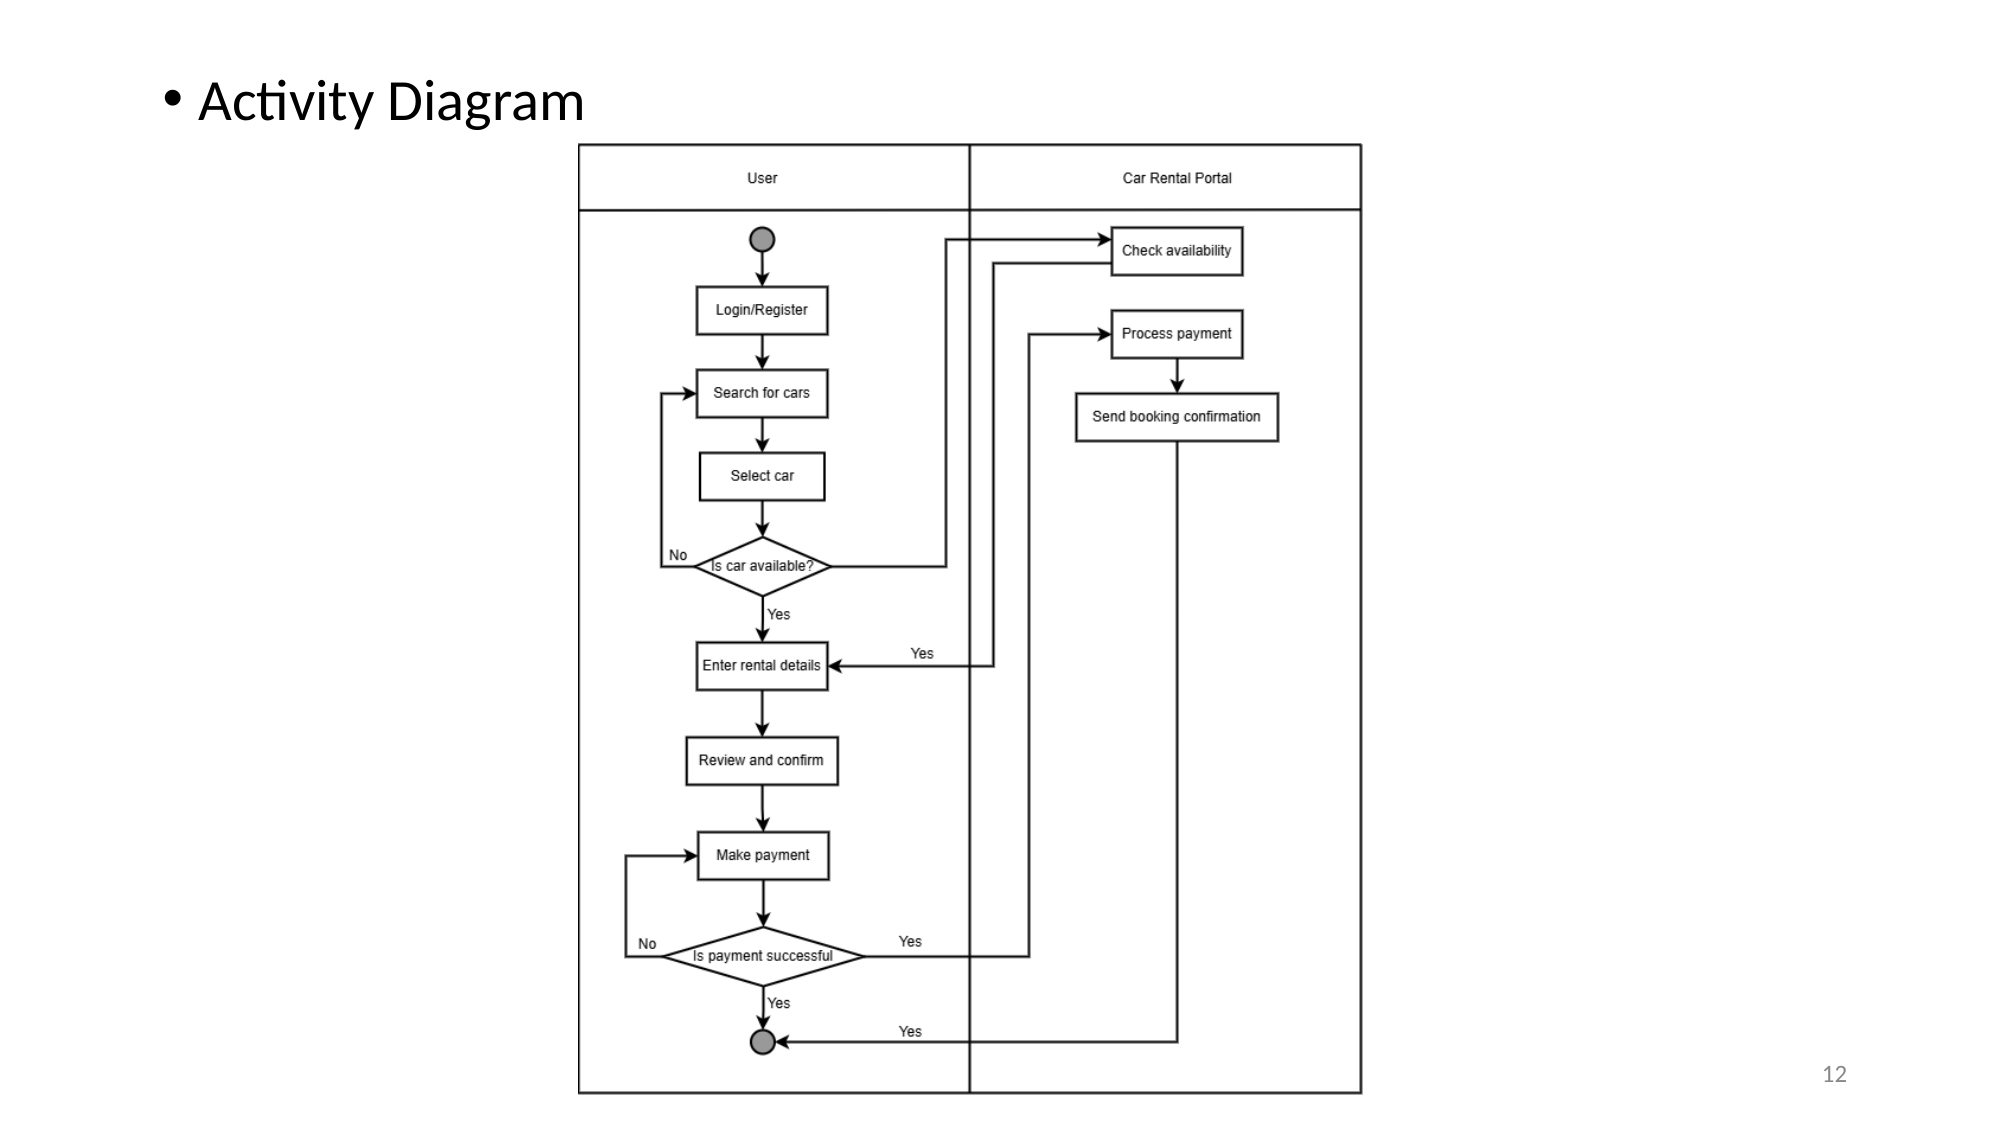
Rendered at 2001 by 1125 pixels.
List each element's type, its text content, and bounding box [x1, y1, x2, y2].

picture [578, 143, 1364, 1097]
title Activity Diagram [137, 59, 1863, 143]
slide_number 12 [1412, 1042, 1863, 1103]
